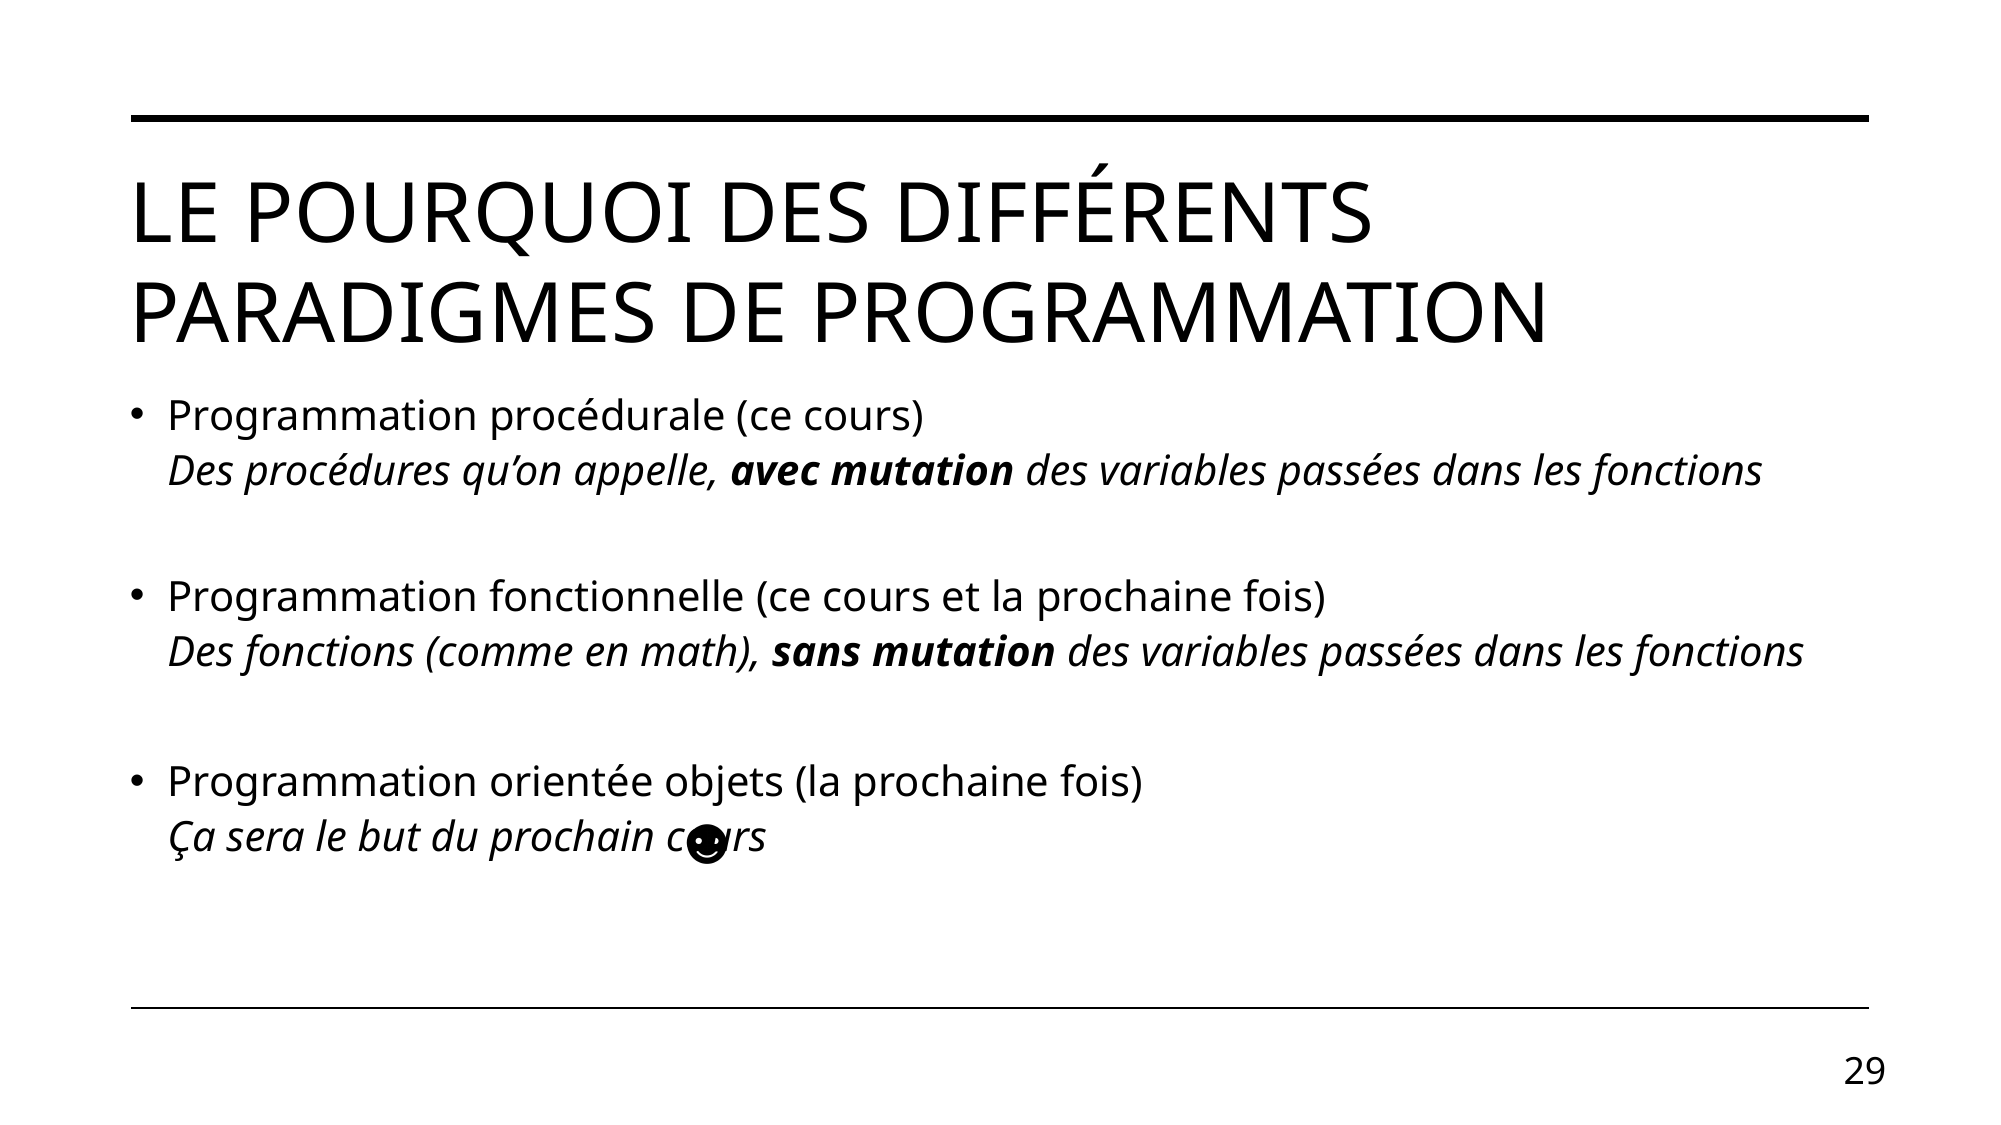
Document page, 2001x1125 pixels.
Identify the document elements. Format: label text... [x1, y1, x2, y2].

picture [682, 819, 732, 869]
slide_number 29 [1791, 1042, 1902, 1103]
list Programmation procédurale (ce cours) Des procédures qu’on appelle, avec mutation des variables passées dans les fonctions Programmation fonctionnelle (ce cours et la prochaine fois) Des fonctions (comme en math), sans mutation des variables passées dans les fonctions Programmation orientée objets (la prochaine fois) Ça sera le but du prochain cours [114, 376, 1869, 973]
title Le pourquoi des différents paradigmes de programmation [114, 151, 1869, 376]
